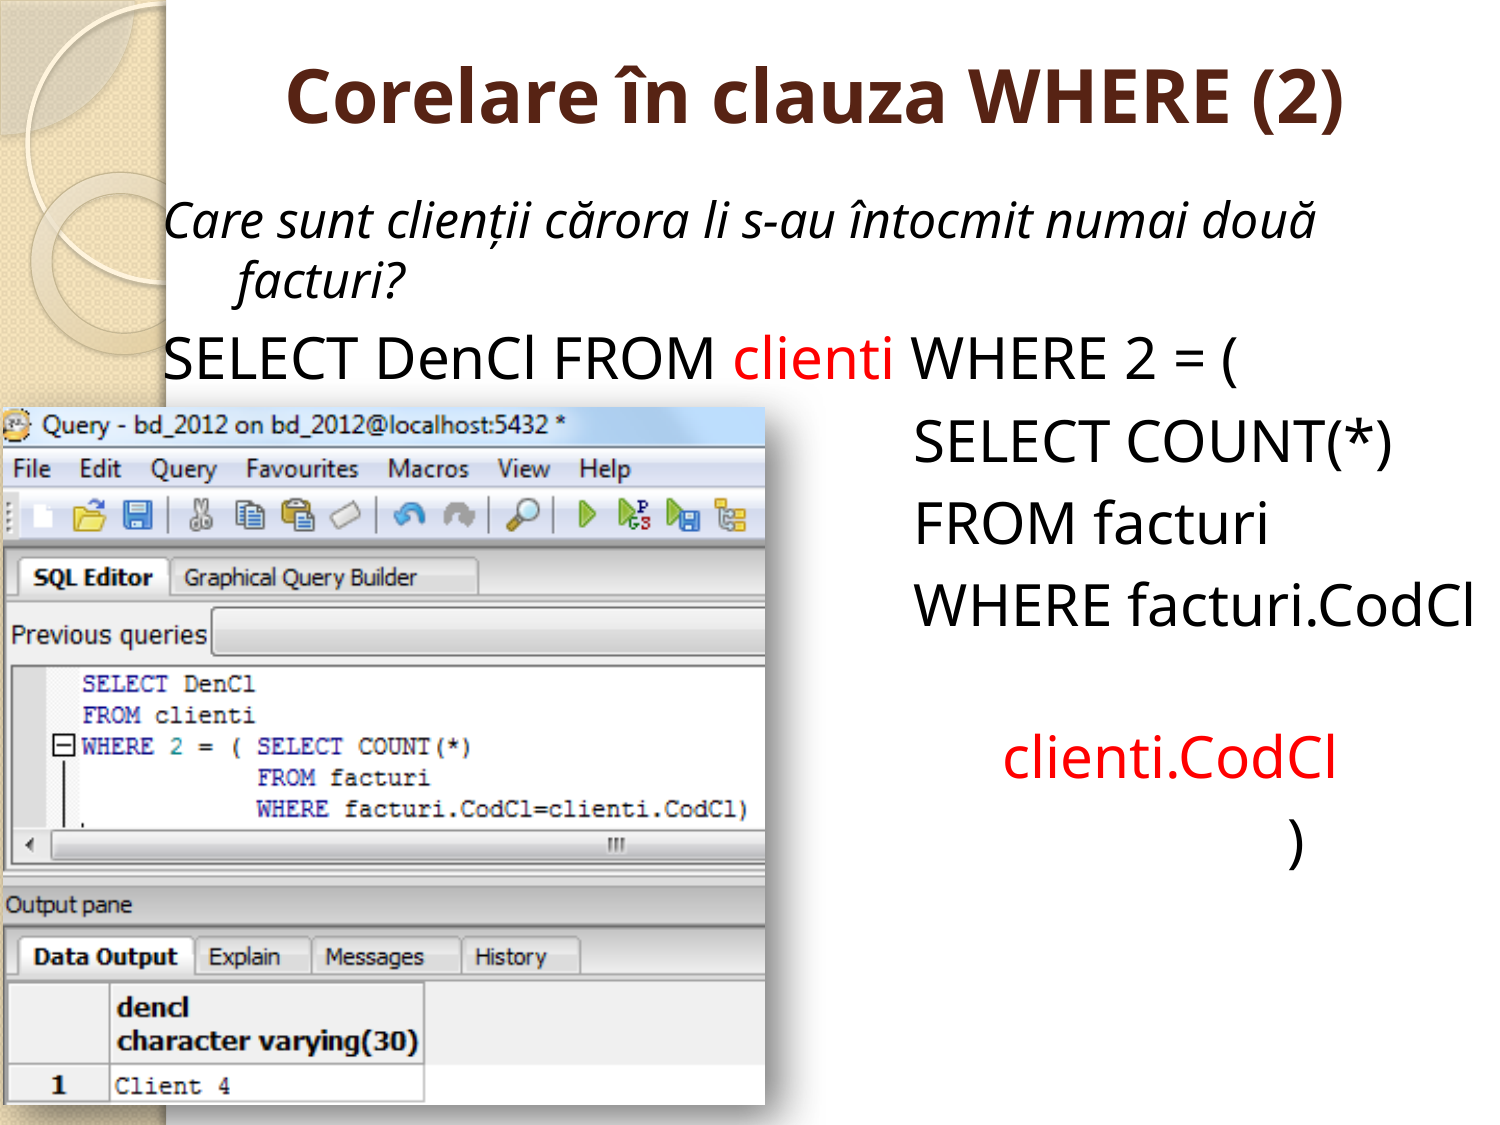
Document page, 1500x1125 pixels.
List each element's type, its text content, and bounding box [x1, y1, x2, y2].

title Corelare în clauza WHERE (2) [165, 0, 1466, 181]
picture [3, 407, 766, 1106]
list Care sunt clienţii cărora li s-au întocmit numai două facturi? SELECT DenCl FROM clienti WHERE 2 = ( SELECT COUNT(*) FROM facturi WHERE facturi.CodCl = clienti.CodCl ) [134, 181, 1500, 969]
